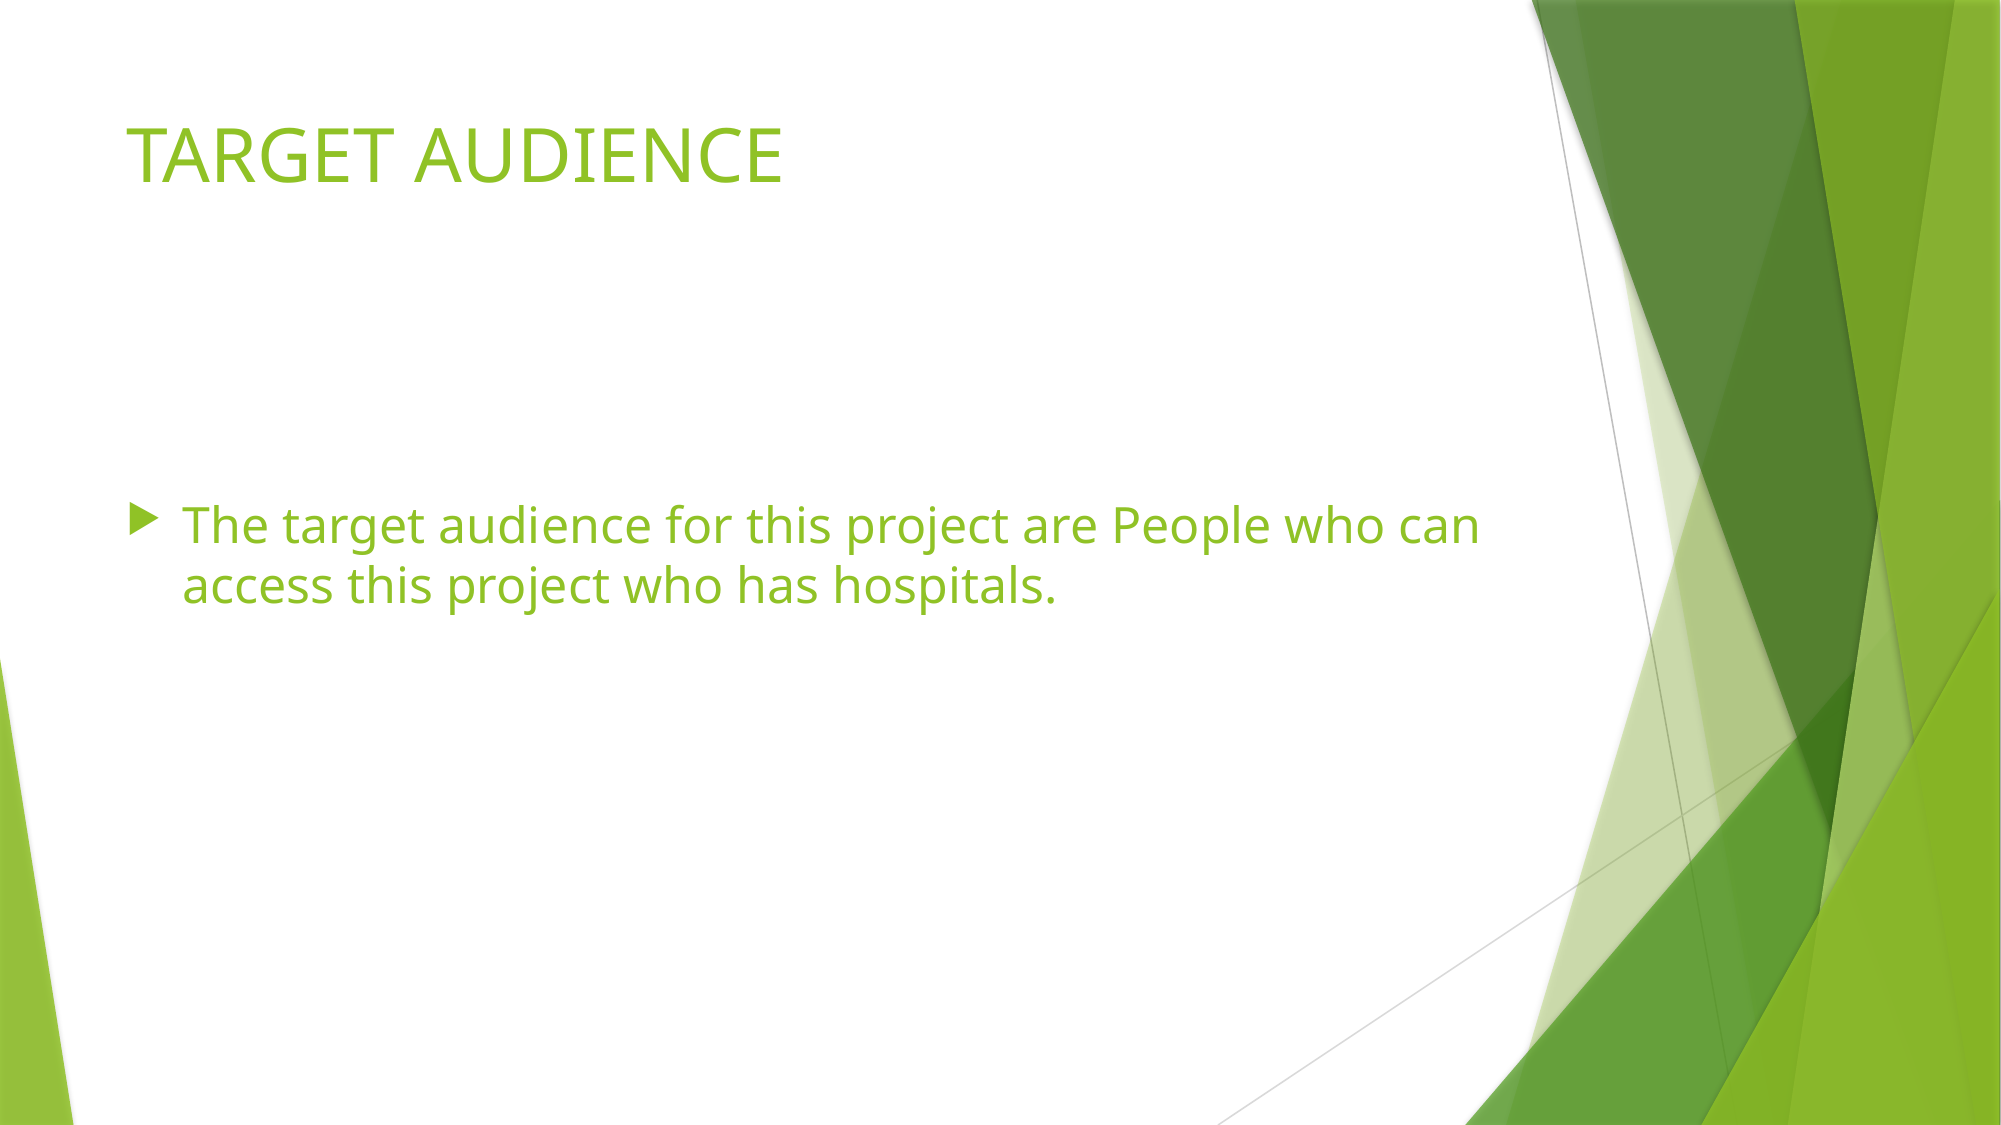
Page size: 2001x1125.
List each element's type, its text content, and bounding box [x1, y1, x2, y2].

list The target audience for this project are People who can access this project who has hospitals. [111, 354, 1522, 992]
title TARGET AUDIENCE [111, 99, 1522, 317]
